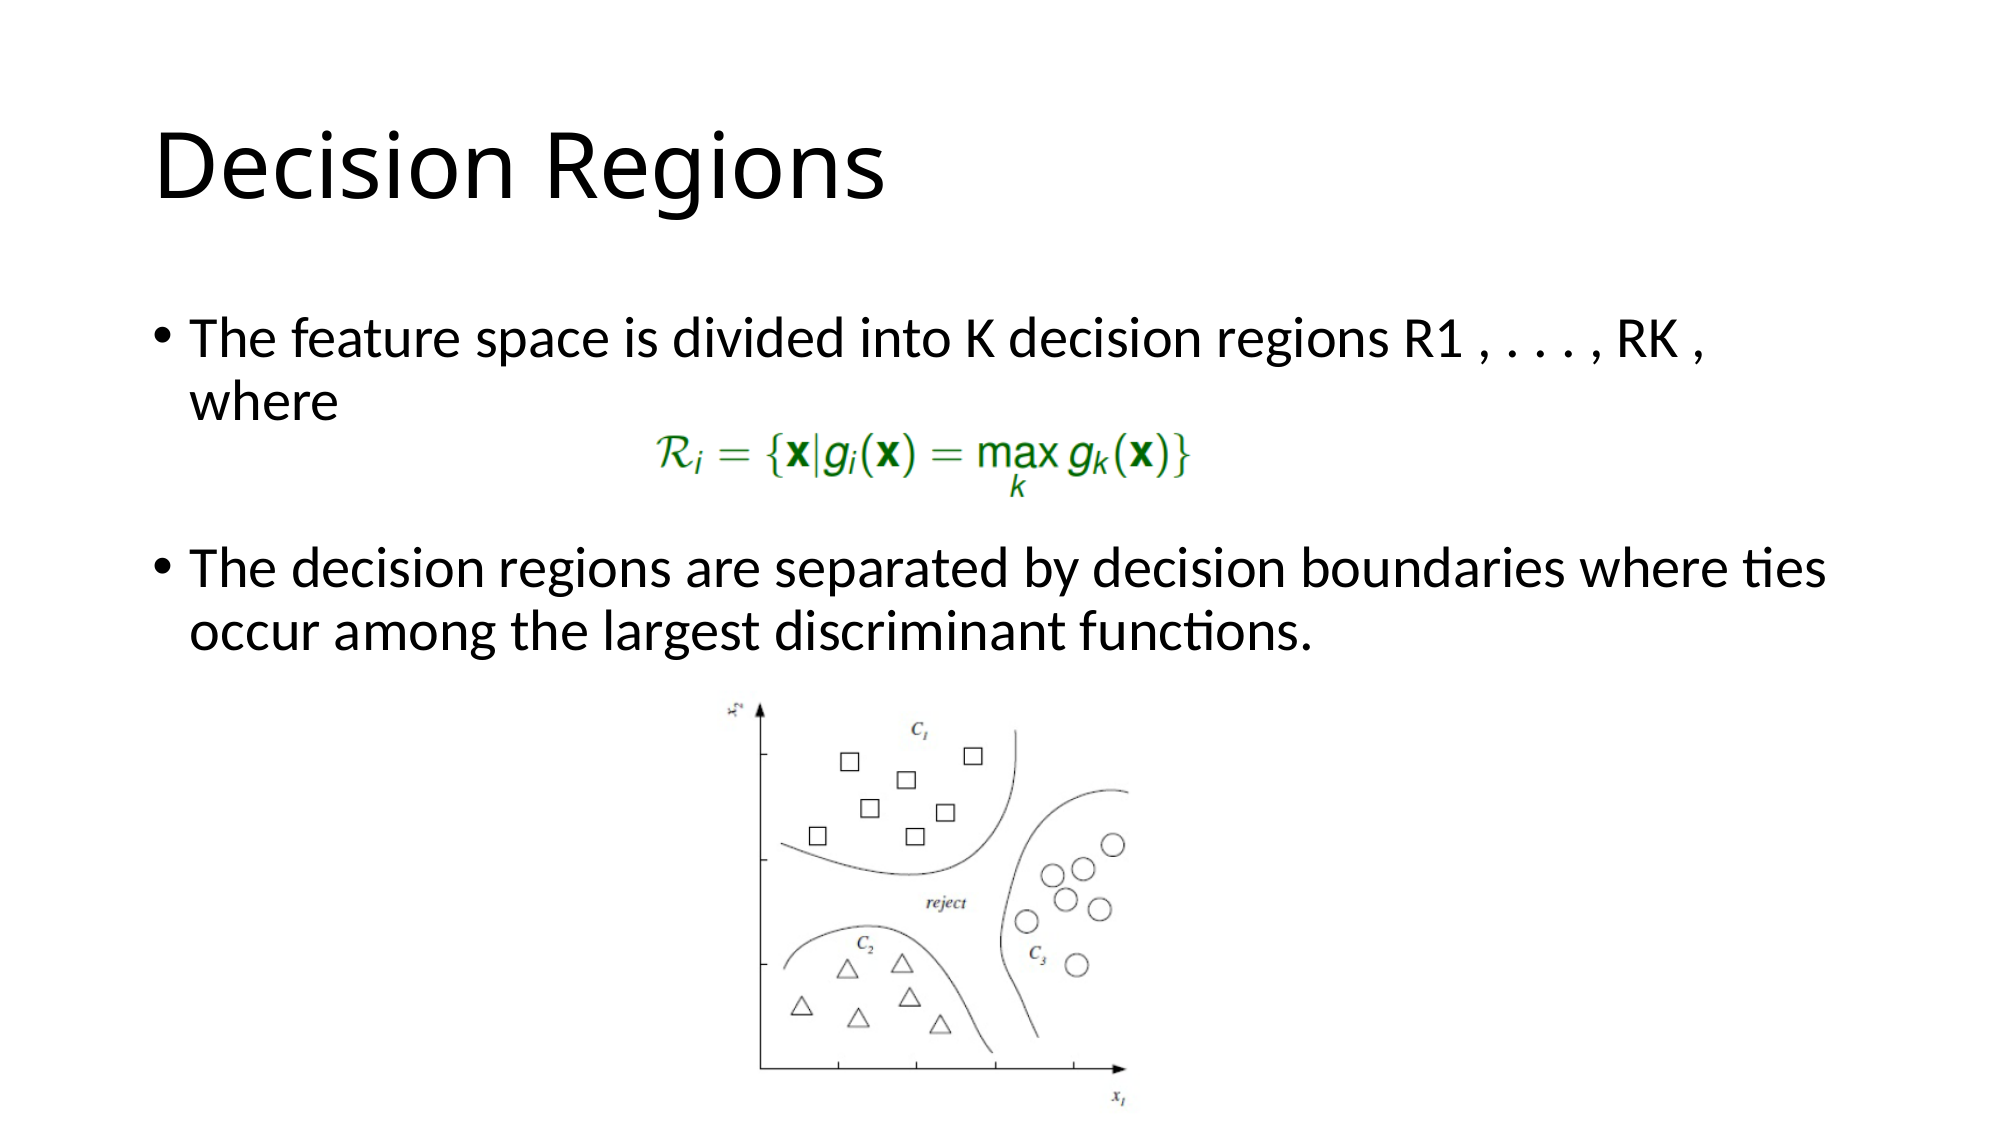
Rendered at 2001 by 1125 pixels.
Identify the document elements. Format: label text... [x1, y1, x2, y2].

picture [716, 678, 1168, 1114]
picture [650, 414, 1207, 506]
list The feature space is divided into K decision regions R1 , . . . , RK , where The decision regions are separated by decision boundaries where ties occur among the largest discriminant functions. [137, 299, 1863, 1014]
title Decision Regions [137, 59, 1863, 278]
